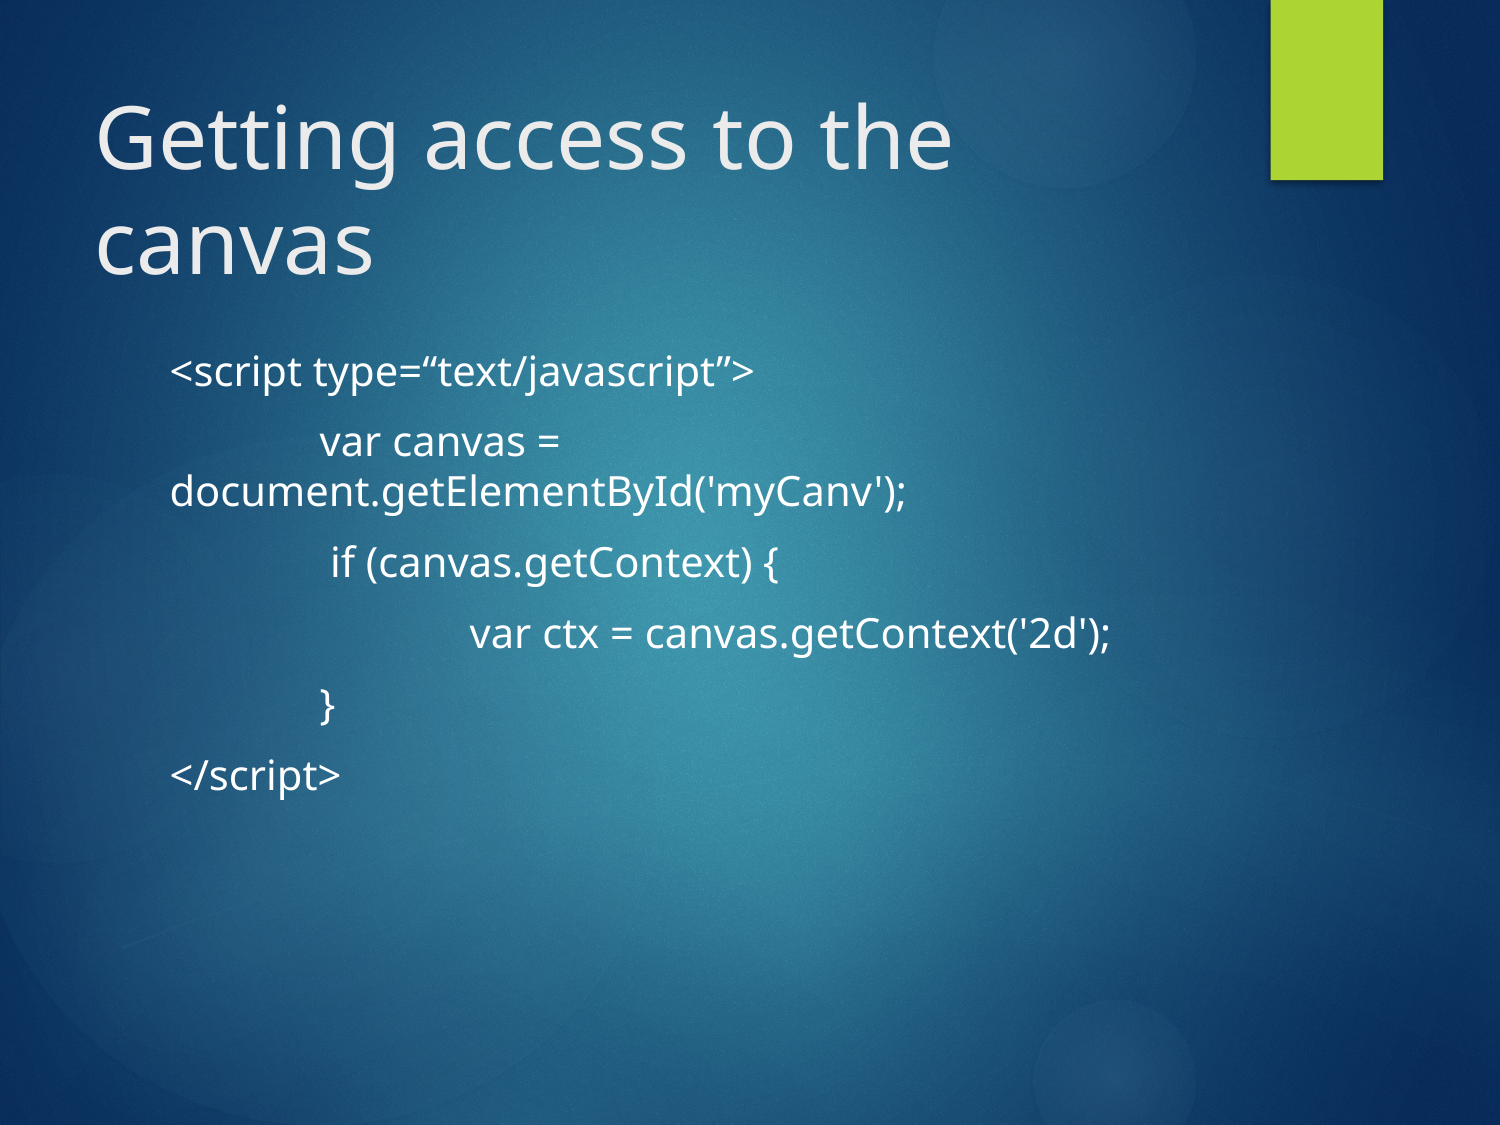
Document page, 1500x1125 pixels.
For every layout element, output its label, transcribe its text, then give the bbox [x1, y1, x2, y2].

title Getting access to the canvas [79, 74, 1237, 304]
list <script type=“text/javascript”> var canvas = document.getElementById('myCanv'); if (canvas.getContext) { var ctx = canvas.getContext('2d'); } </script> [135, 336, 1237, 1025]
